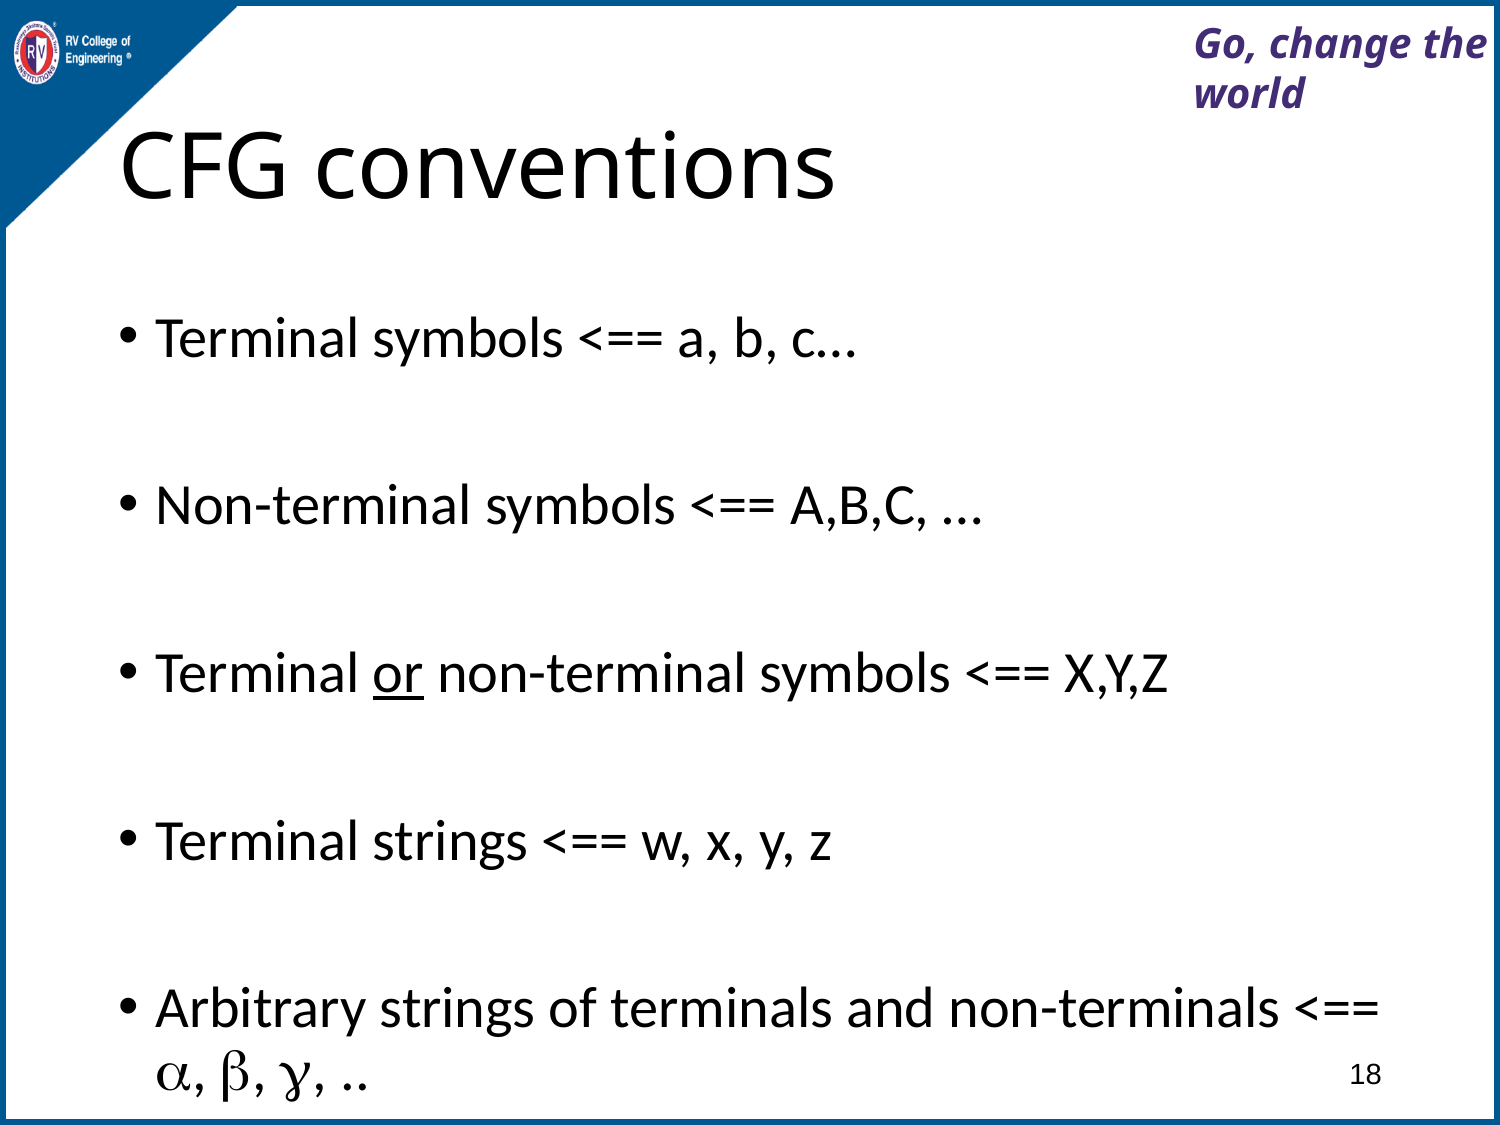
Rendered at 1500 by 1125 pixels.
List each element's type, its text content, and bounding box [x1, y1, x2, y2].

title CFG conventions [103, 59, 1397, 278]
list Terminal symbols <== a, b, c… Non-terminal symbols <== A,B,C, … Terminal or non-terminal symbols <== X,Y,Z Terminal strings <== w, x, y, z Arbitrary strings of terminals and non-terminals <== , , , .. [103, 299, 1397, 1014]
picture [1, 6, 237, 232]
slide_number 18 [1059, 1042, 1397, 1103]
